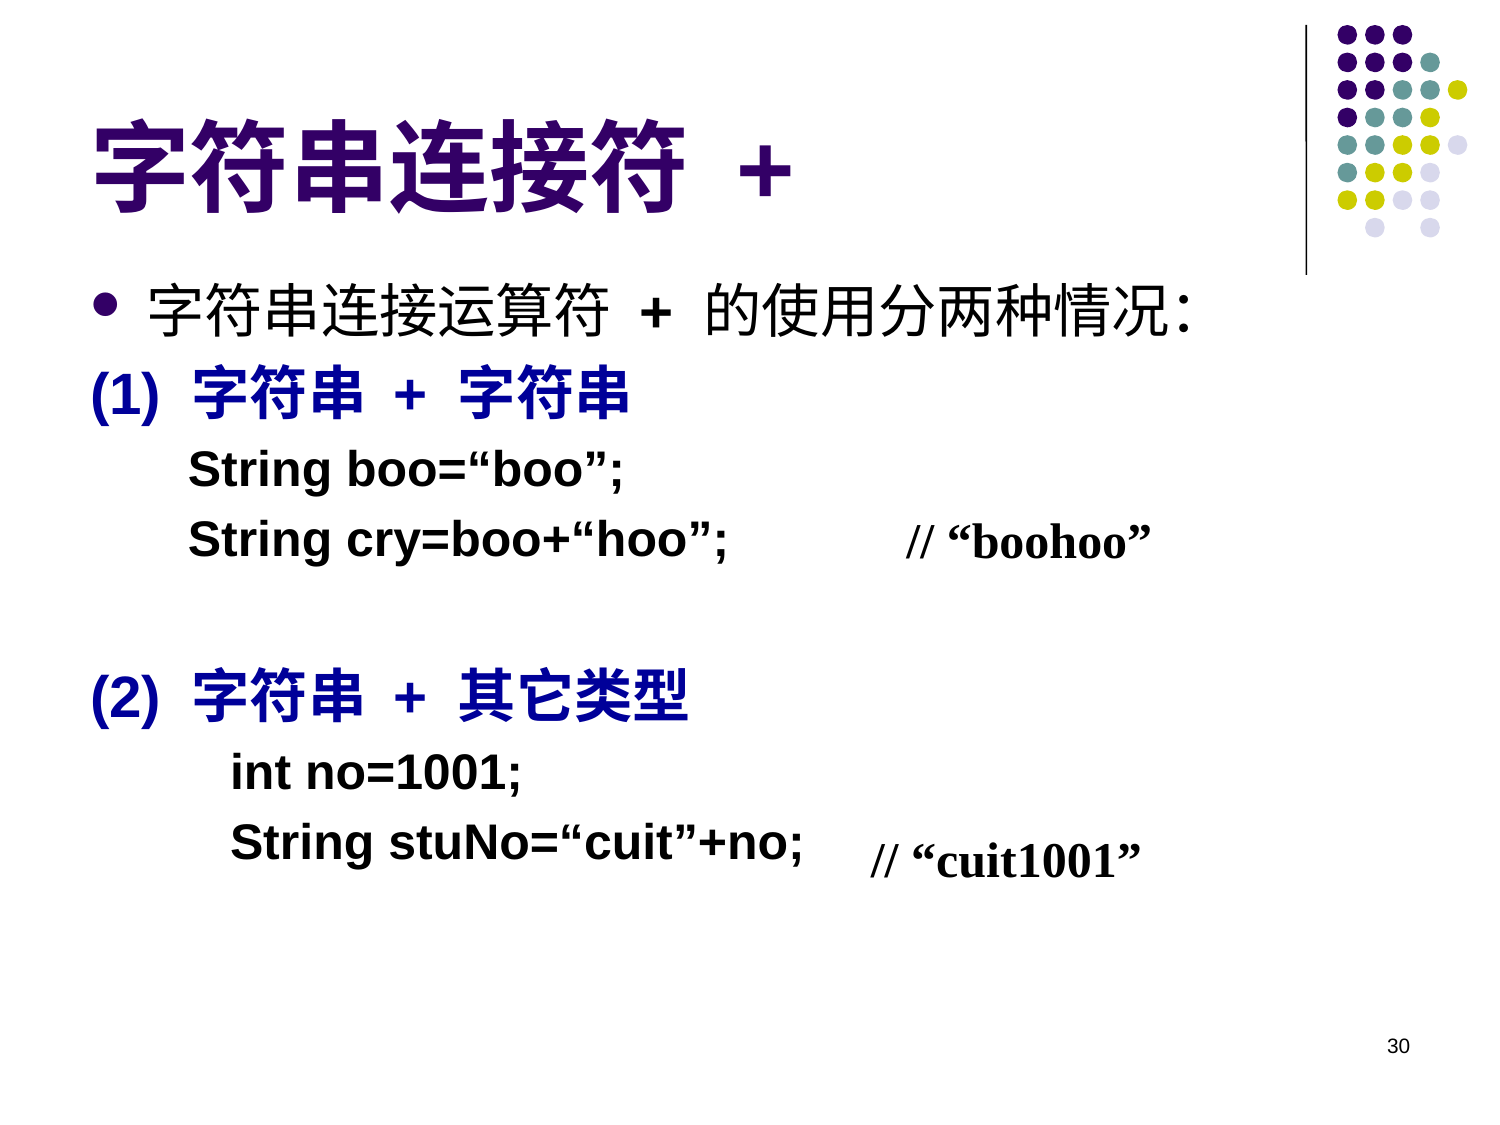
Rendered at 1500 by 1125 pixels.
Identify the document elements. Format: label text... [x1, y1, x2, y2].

list 字符串连接运算符 + 的使用分两种情况： (1) 字符串 + 字符串 String boo=“boo”; String cry=boo+“hoo”; (2) 字符串 + 其它类型 int no=1001; String stuNo=“cuit”+no; [74, 266, 1426, 1006]
text_box // “boohoo” [891, 500, 1223, 576]
slide_number 30 [1074, 1024, 1426, 1101]
title 字符串连接符 + [74, 19, 1313, 233]
text_box // “cuit1001” [856, 819, 1223, 895]
